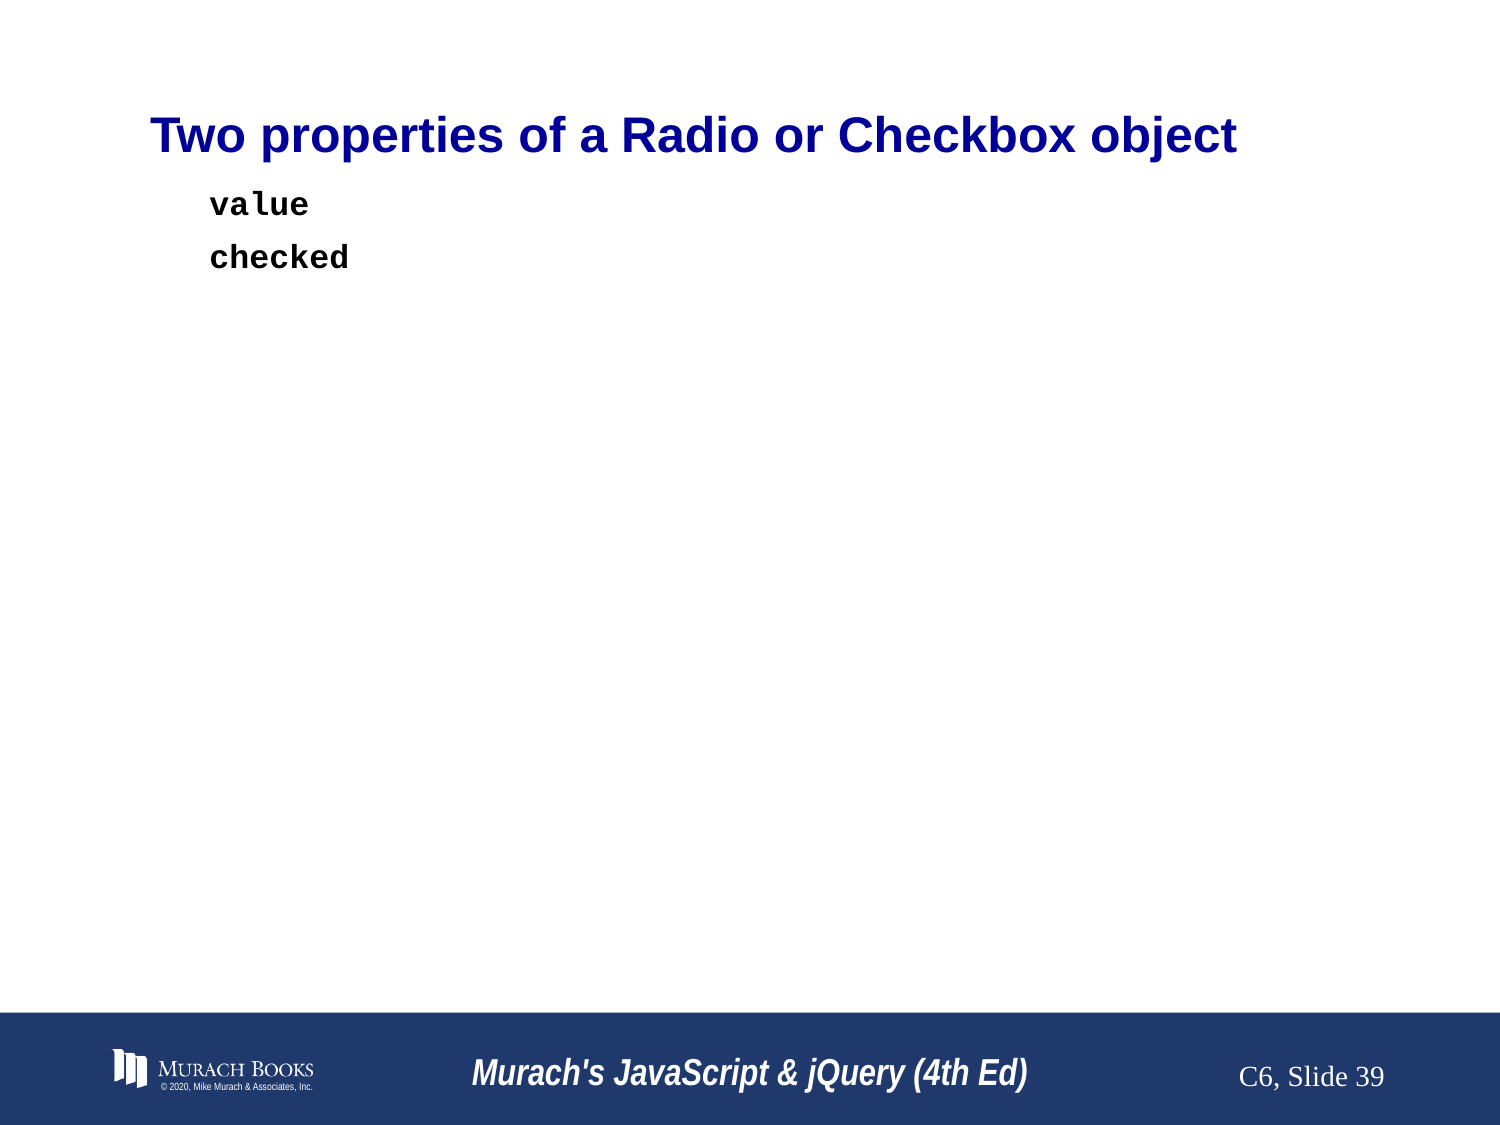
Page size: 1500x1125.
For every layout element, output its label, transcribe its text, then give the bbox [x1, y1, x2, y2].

slide_number Murach's JavaScript & jQuery (4th Ed) [463, 1025, 1050, 1100]
title Two properties of a Radio or Checkbox object [150, 38, 1350, 174]
list value checked [137, 174, 1350, 975]
slide_number C6, Slide ‹#› [1087, 1025, 1400, 1100]
footer © 2020, Mike Murach & Associates, Inc. [12, 1025, 463, 1100]
